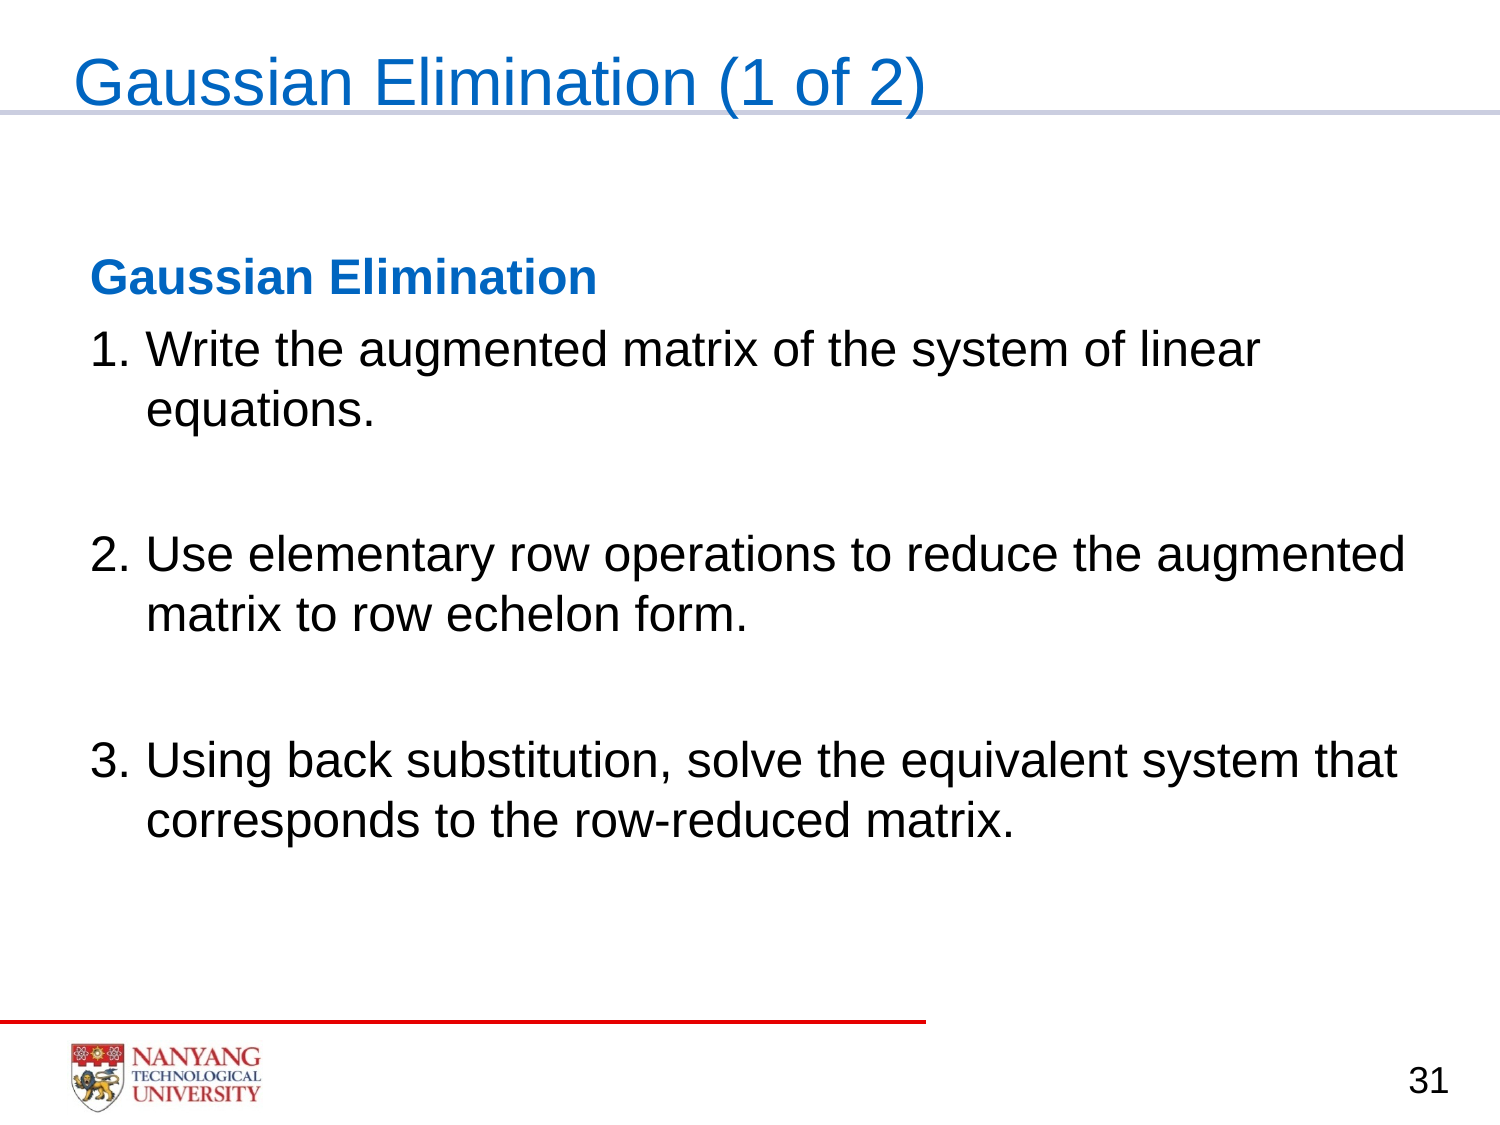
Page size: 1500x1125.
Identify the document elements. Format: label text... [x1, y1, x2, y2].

picture [67, 1040, 263, 1115]
list Gaussian Elimination 1. Write the augmented matrix of the system of linear equations. 2. Use elementary row operations to reduce the augmented matrix to row echelon form. 3. Using back substitution, solve the equivalent system that corresponds to the row-reduced matrix. [75, 236, 1443, 970]
title Gaussian Elimination (1 of 2) [58, 31, 1467, 219]
